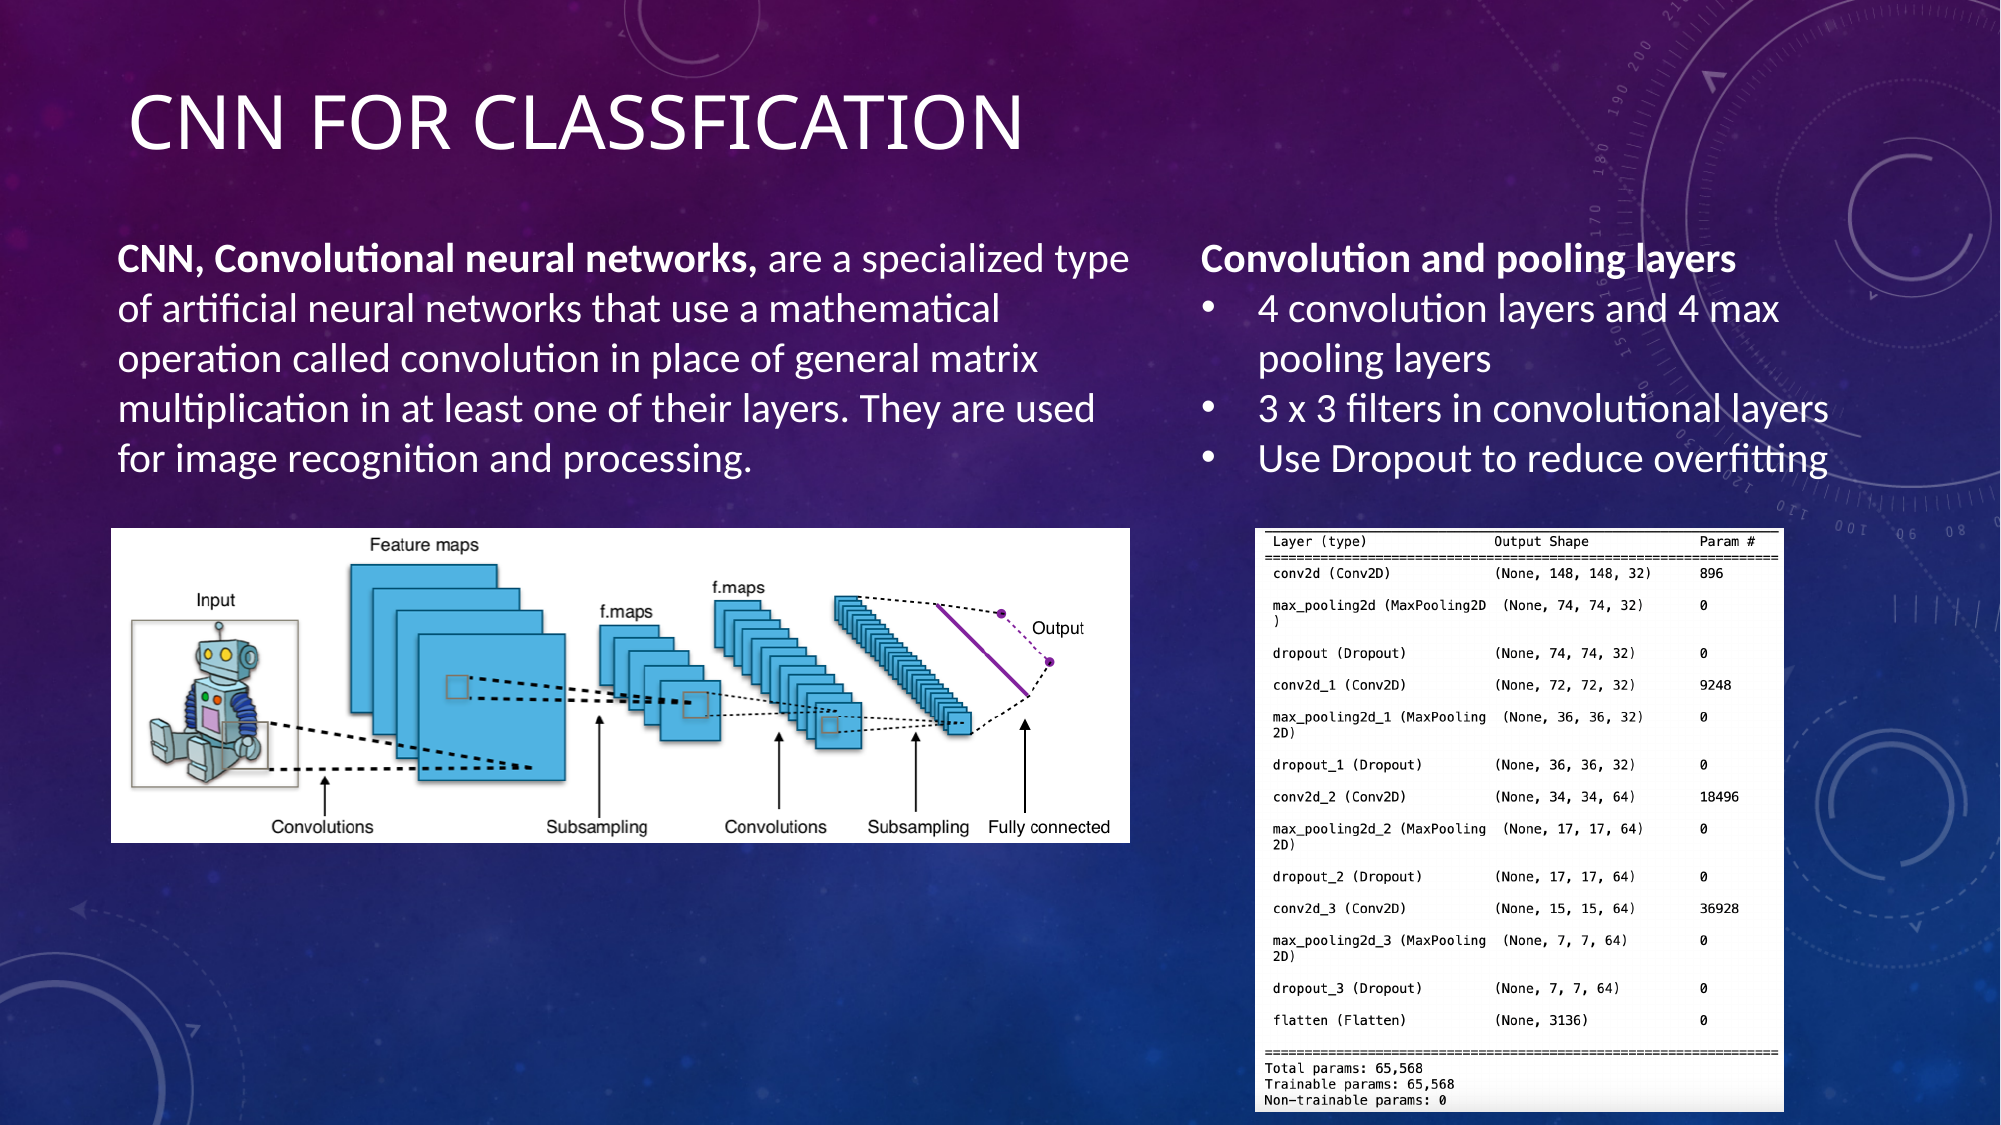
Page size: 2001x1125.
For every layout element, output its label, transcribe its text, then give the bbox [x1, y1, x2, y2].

text_box CNN, Convolutional neural networks, are a specialized type of artificial neural networks that use a mathematical operation called convolution in place of general matrix multiplication in at least one of their layers. They are used for image recognition and processing. [102, 223, 1151, 489]
title Cnn FOR CLASSFICATION [112, 0, 1775, 239]
picture [0, 0, 2001, 1125]
text_box Convolution and pooling layers 4 convolution layers and 4 max pooling layers 3 x 3 filters in convolutional layers Use Dropout to reduce overfitting [1186, 223, 1852, 489]
